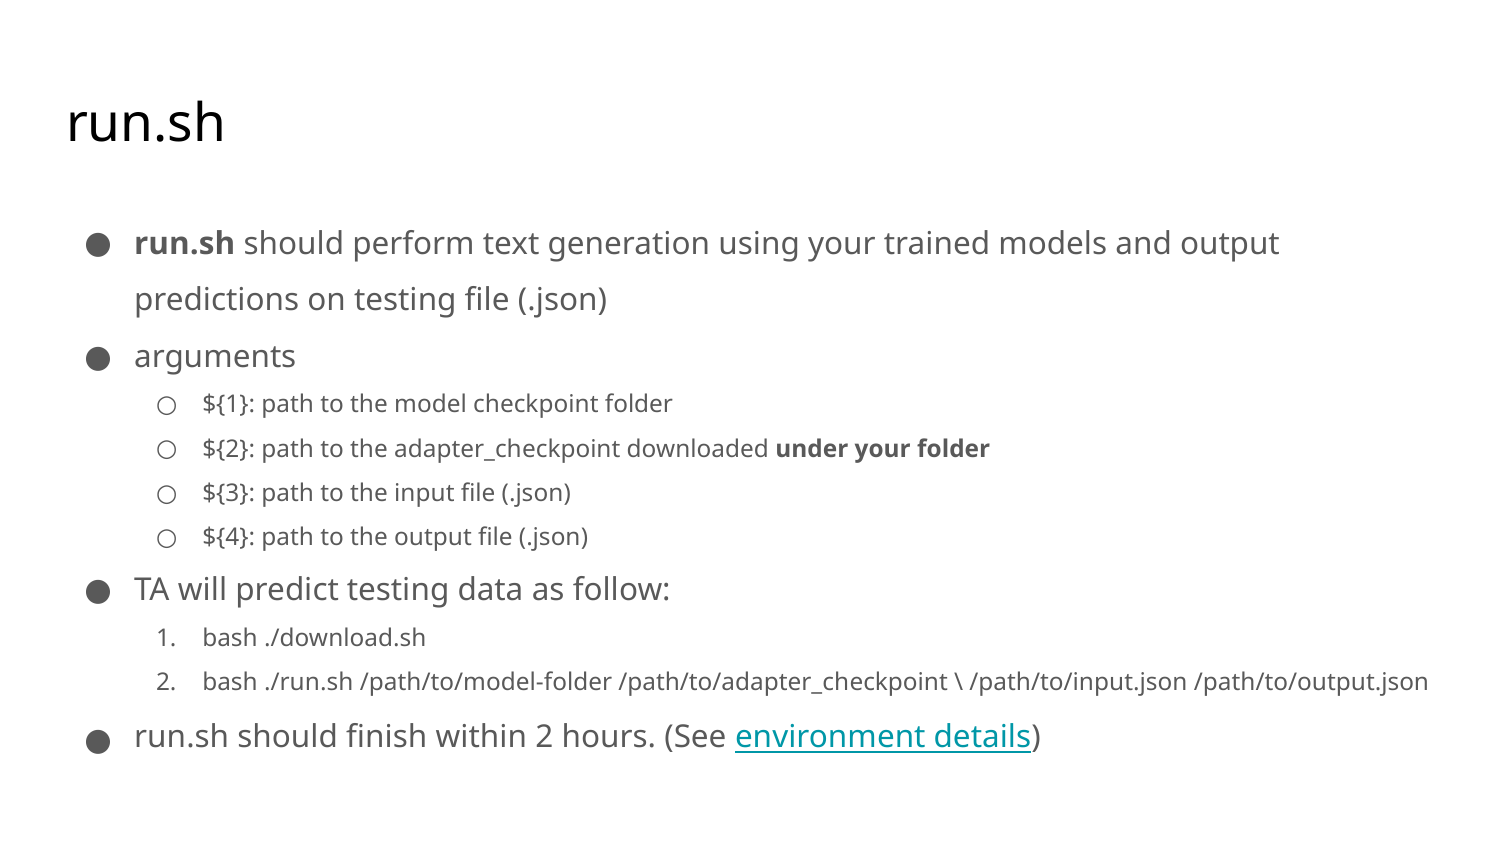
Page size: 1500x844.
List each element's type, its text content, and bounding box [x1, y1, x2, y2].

title run.sh [51, 72, 1449, 167]
list run.sh should perform text generation using your trained models and output predictions on testing file (.json) arguments ${1}: path to the model checkpoint folder ${2}: path to the adapter_checkpoint downloaded under your folder ${3}: path to the input file (.json) ${4}: path to the output file (.json) TA will predict testing data as follow: bash ./download.sh bash ./run.sh /path/to/model-folder /path/to/adapter_checkpoint \ /path/to/input.json /path/to/output.json run.sh should finish within 2 hours. (See environment details) [51, 189, 1449, 795]
